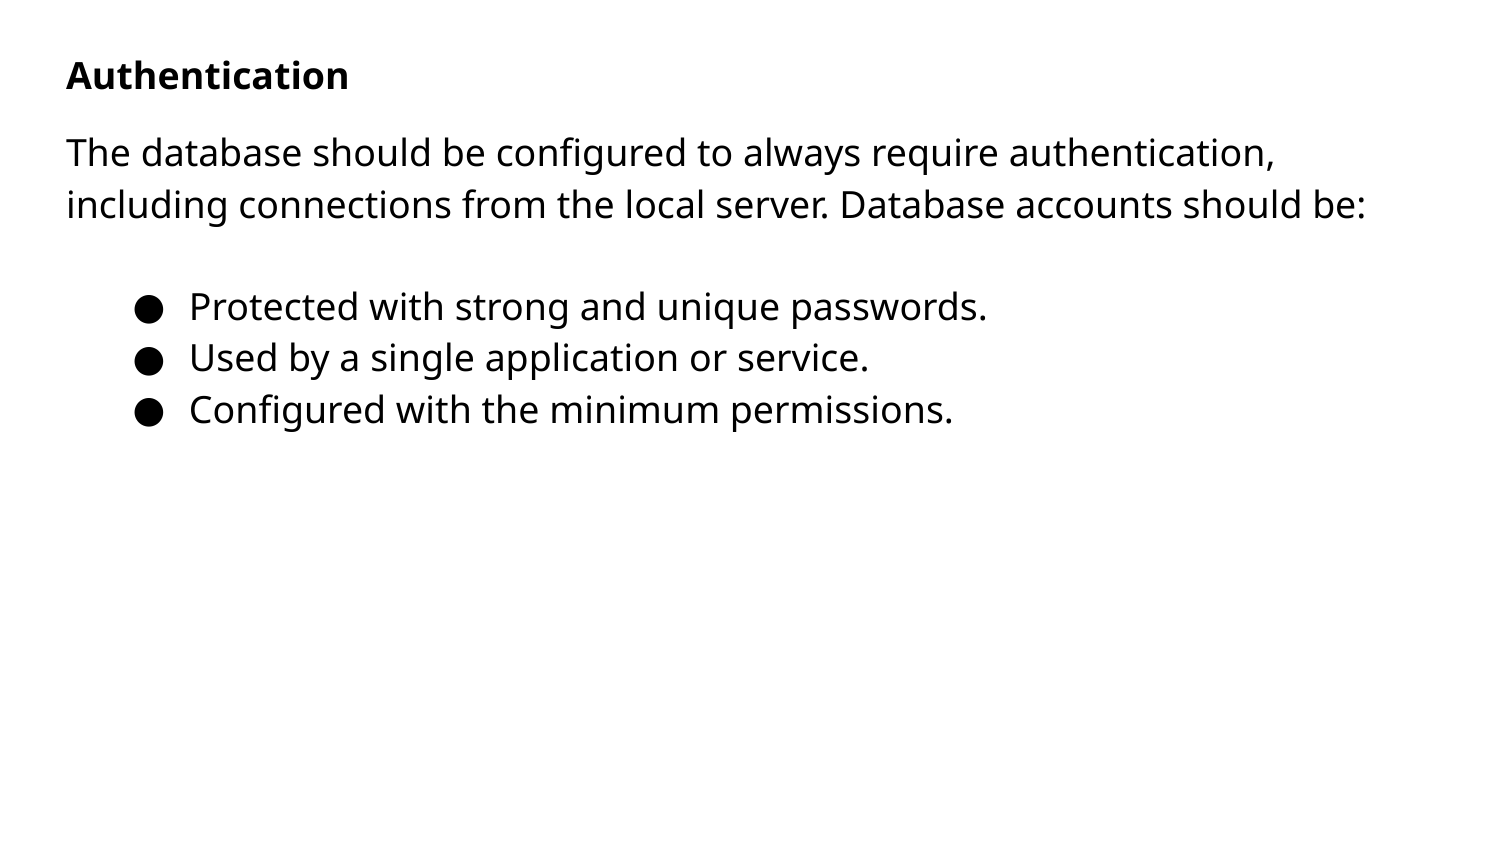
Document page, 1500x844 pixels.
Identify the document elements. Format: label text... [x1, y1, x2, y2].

list Authentication The database should be configured to always require authentication, including connections from the local server. Database accounts should be: Protected with strong and unique passwords. Used by a single application or service. Configured with the minimum permissions. [51, 19, 1449, 750]
